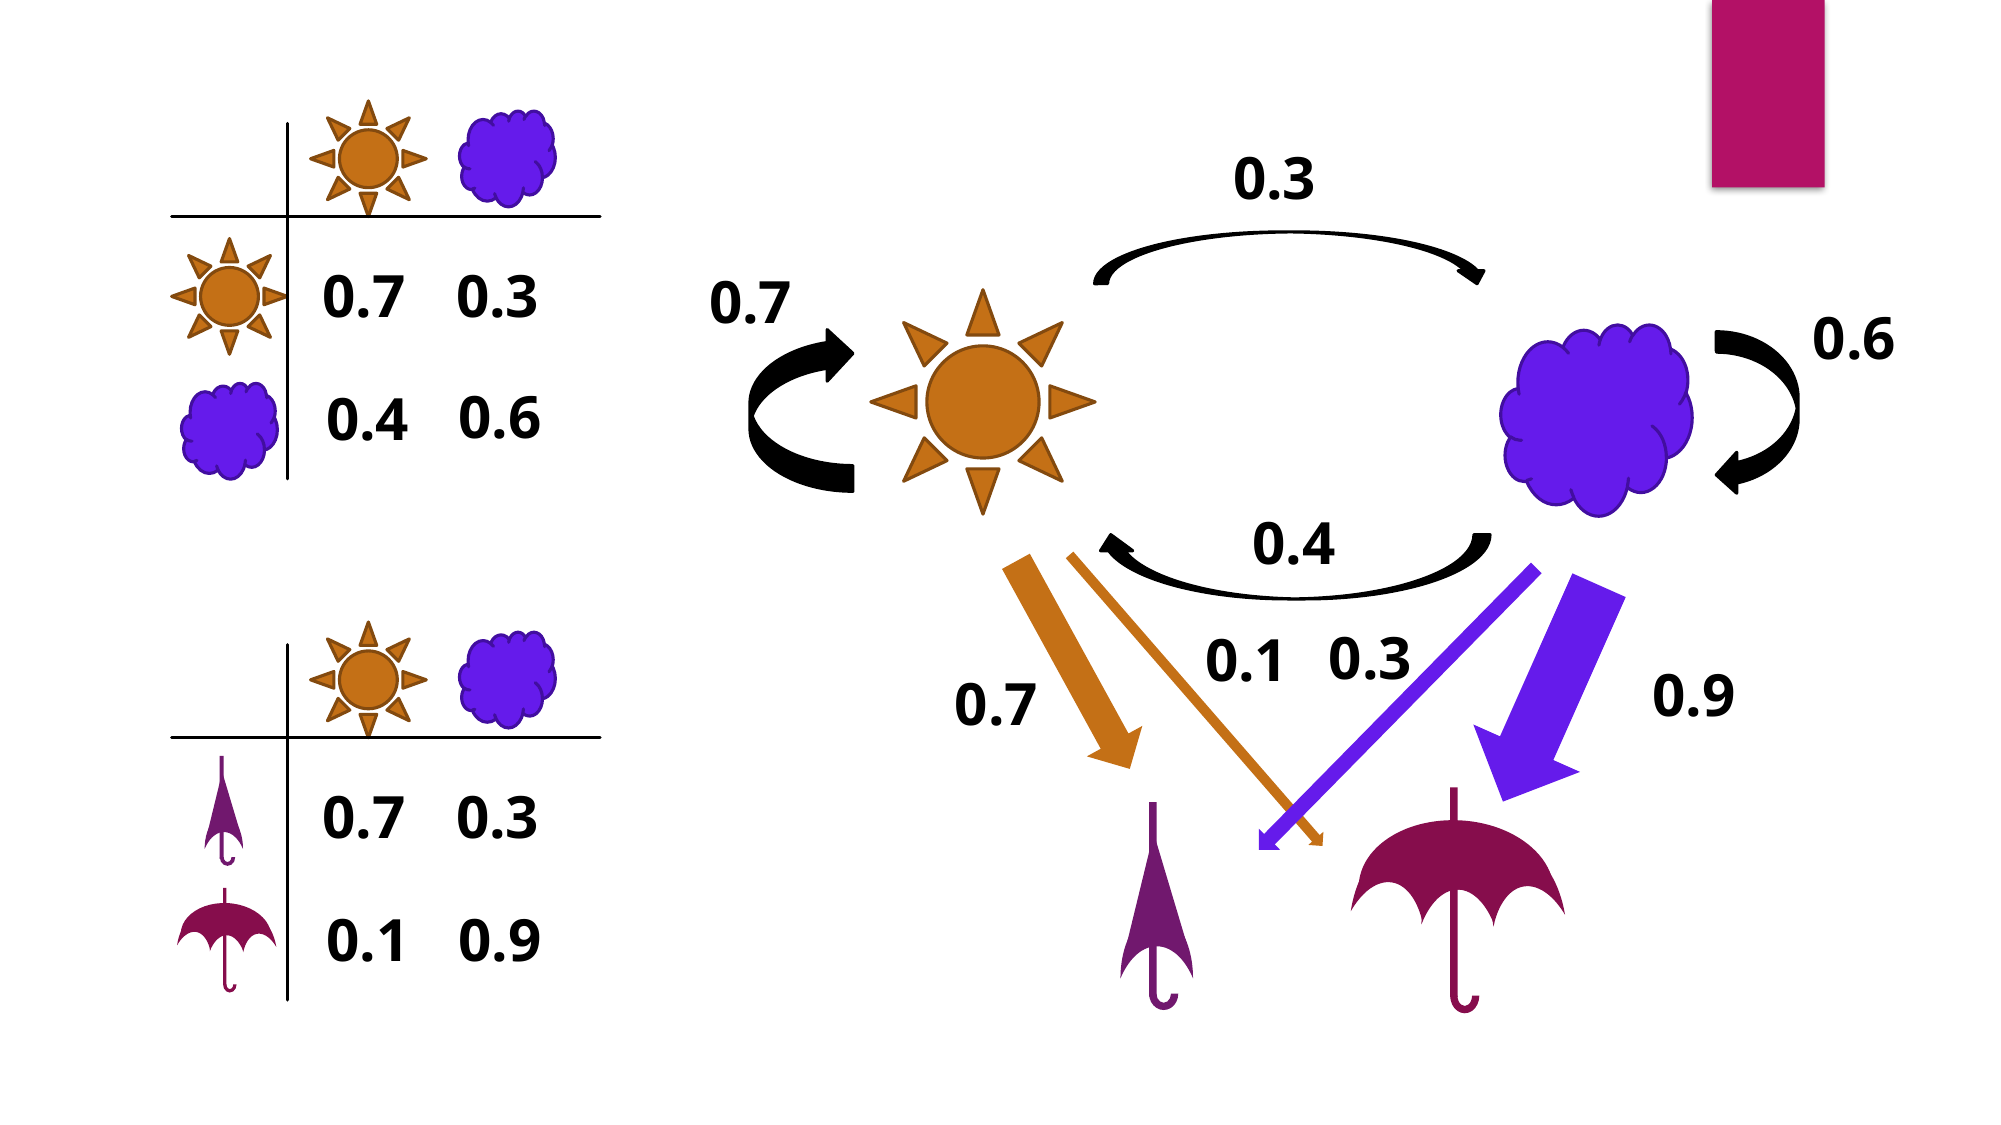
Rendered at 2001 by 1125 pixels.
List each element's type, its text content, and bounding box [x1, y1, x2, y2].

text_box [1017, 436, 1064, 483]
text_box [337, 649, 411, 723]
text_box [401, 670, 428, 690]
text_box [1257, 699, 1421, 852]
text_box [309, 670, 336, 690]
text_box [358, 99, 379, 126]
text_box [358, 191, 379, 215]
text_box [1017, 321, 1064, 368]
text_box [902, 321, 949, 368]
text_box [401, 148, 428, 169]
text_box 0.1 [311, 895, 443, 981]
text_box [326, 696, 352, 723]
text_box [925, 344, 1041, 460]
text_box [457, 109, 557, 209]
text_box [178, 887, 275, 993]
text_box [326, 637, 352, 663]
text_box [1714, 330, 1800, 495]
text_box 0.7 [694, 257, 827, 343]
text_box [179, 381, 279, 481]
text_box [965, 288, 1001, 337]
text_box [1048, 384, 1097, 420]
text_box 0.3 [1218, 133, 1351, 219]
text_box [1093, 230, 1486, 286]
text_box [965, 467, 1001, 516]
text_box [204, 755, 244, 867]
text_box [309, 148, 336, 169]
text_box [1099, 533, 1492, 601]
text_box 0.3 [441, 772, 574, 858]
text_box [326, 116, 352, 142]
text_box [358, 620, 379, 647]
text_box [1000, 552, 1144, 771]
text_box 0.9 [443, 895, 576, 981]
text_box 0.3 [1313, 613, 1447, 699]
text_box 0.7 [307, 772, 441, 858]
text_box 0.6 [443, 372, 576, 458]
text_box 0.7 [307, 251, 441, 337]
text_box [457, 630, 557, 730]
text_box 0.4 [311, 374, 444, 460]
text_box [1355, 787, 1561, 1014]
text_box [1471, 571, 1628, 785]
text_box [385, 637, 411, 663]
text_box [219, 237, 240, 264]
text_box [219, 329, 240, 356]
text_box [748, 328, 855, 493]
text_box [170, 286, 197, 307]
text_box 0.3 [441, 251, 574, 337]
text_box [326, 128, 411, 202]
text_box [187, 254, 272, 339]
text_box [1296, 816, 1325, 848]
text_box 0.1 [1190, 615, 1323, 701]
text_box [385, 116, 411, 142]
text_box [262, 286, 282, 307]
text_box [358, 712, 379, 736]
text_box [1447, 561, 1543, 672]
text_box [869, 384, 918, 420]
text_box [902, 436, 949, 483]
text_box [1120, 801, 1194, 1011]
text_box 0.4 [1237, 498, 1371, 584]
text_box 0.6 [1798, 293, 1931, 379]
text_box 0.9 [1637, 650, 1770, 736]
text_box [1064, 550, 1293, 811]
text_box [1499, 323, 1694, 518]
text_box 0.7 [940, 659, 1073, 745]
